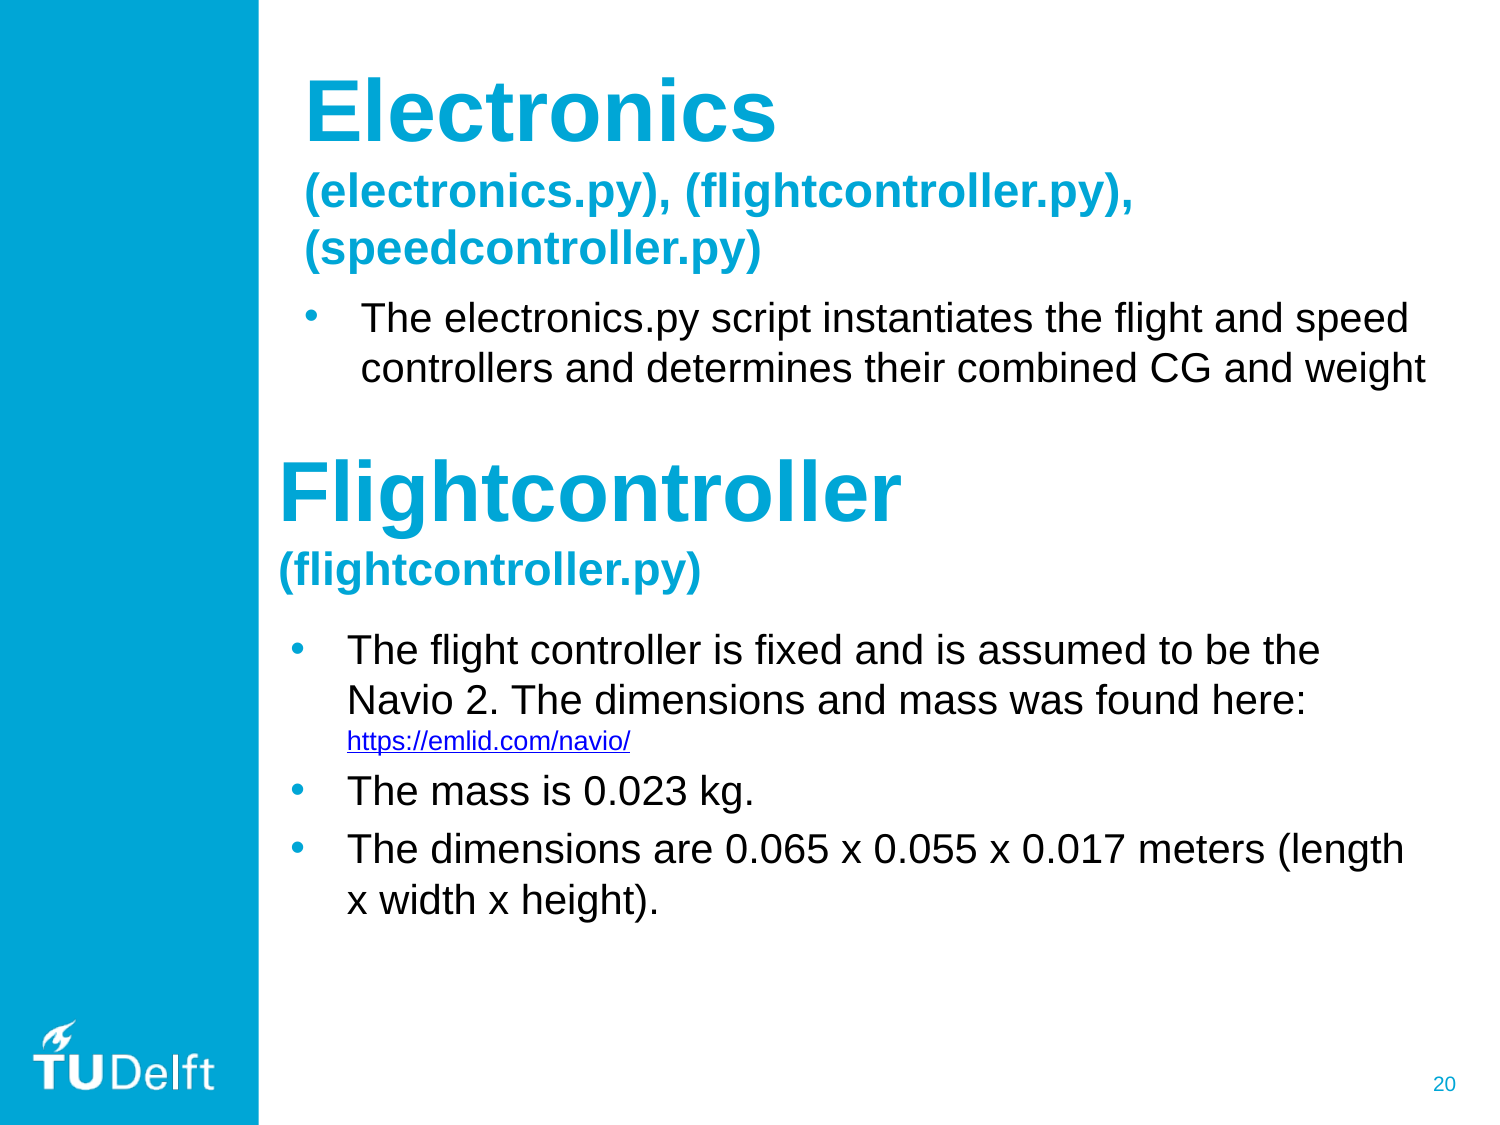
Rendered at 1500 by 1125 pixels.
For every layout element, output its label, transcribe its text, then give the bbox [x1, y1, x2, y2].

list The electronics.py script instantiates the flight and speed controllers and determines their combined CG and weight [289, 282, 1455, 430]
title Electronics (electronics.py), (flightcontroller.py), (speedcontroller.py) [289, 45, 1455, 282]
text_box Flightcontroller (flightcontroller.py) [263, 427, 1429, 603]
text_box The flight controller is fixed and is assumed to be the Navio 2. The dimensions and mass was found here: https://emlid.com/navio/ The mass is 0.023 kg. The dimensions are 0.065 x 0.055 x 0.017 meters (length x width x height). [275, 615, 1442, 1033]
